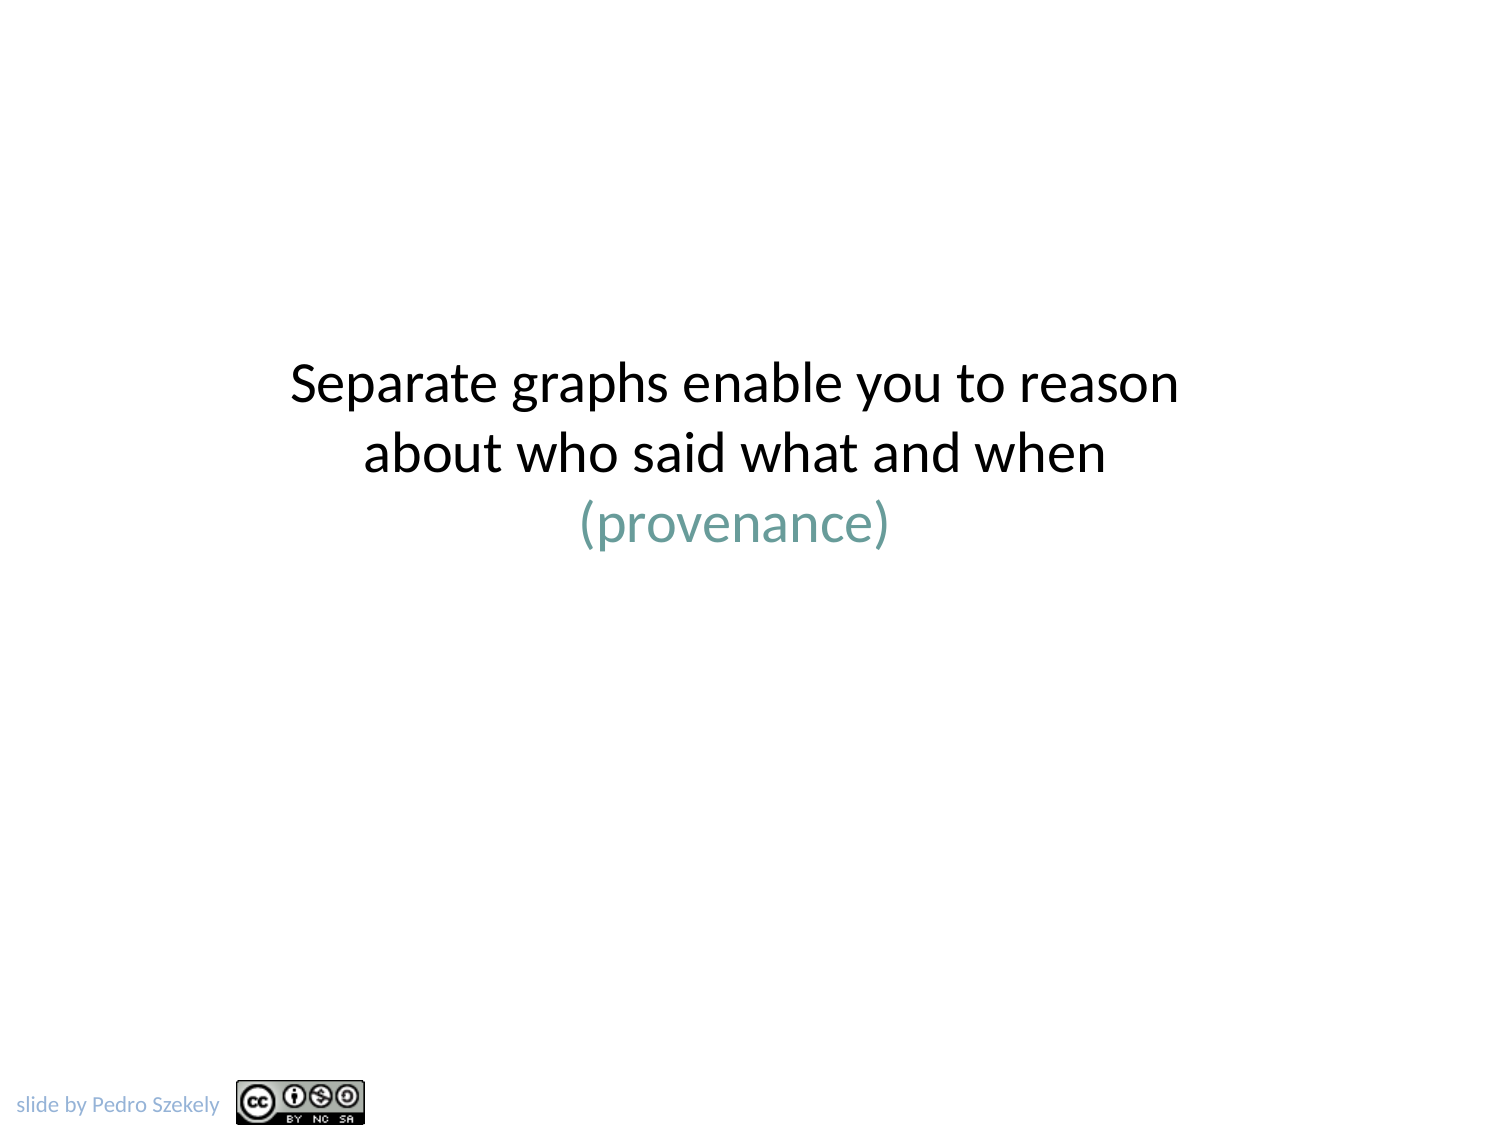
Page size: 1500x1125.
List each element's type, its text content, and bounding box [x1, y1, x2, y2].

picture [236, 1079, 366, 1125]
text_box Separate graphs enable you to reason about who said what and when (provenance) [259, 336, 1211, 562]
text_box slide by Pedro Szekely [1, 1082, 234, 1125]
